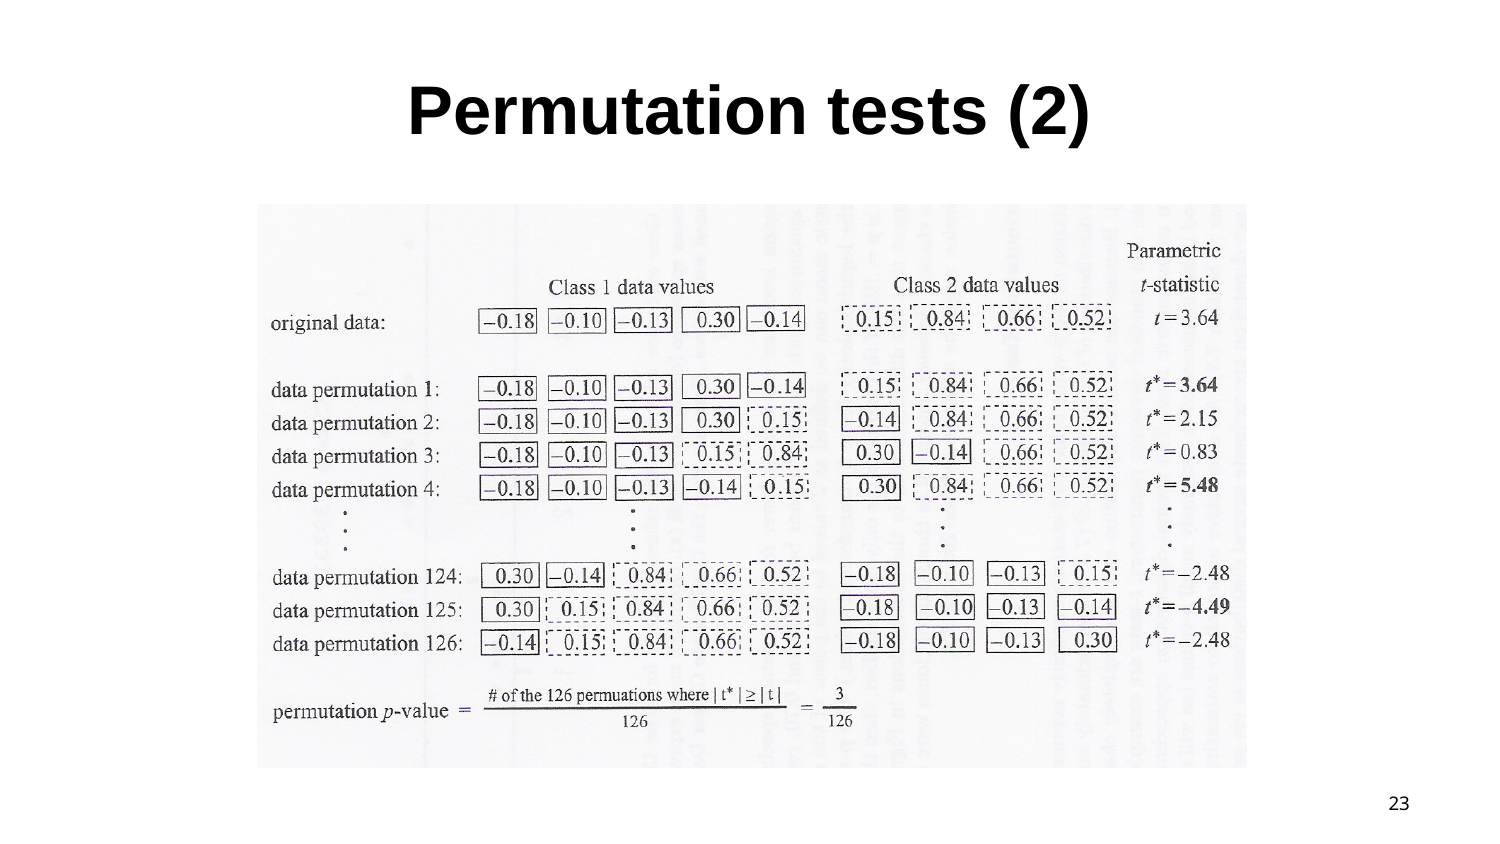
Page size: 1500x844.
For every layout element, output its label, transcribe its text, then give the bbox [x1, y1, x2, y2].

title Permutation tests (2) [243, 56, 1257, 158]
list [256, 204, 1247, 768]
slide_number 23 [1074, 782, 1425, 827]
